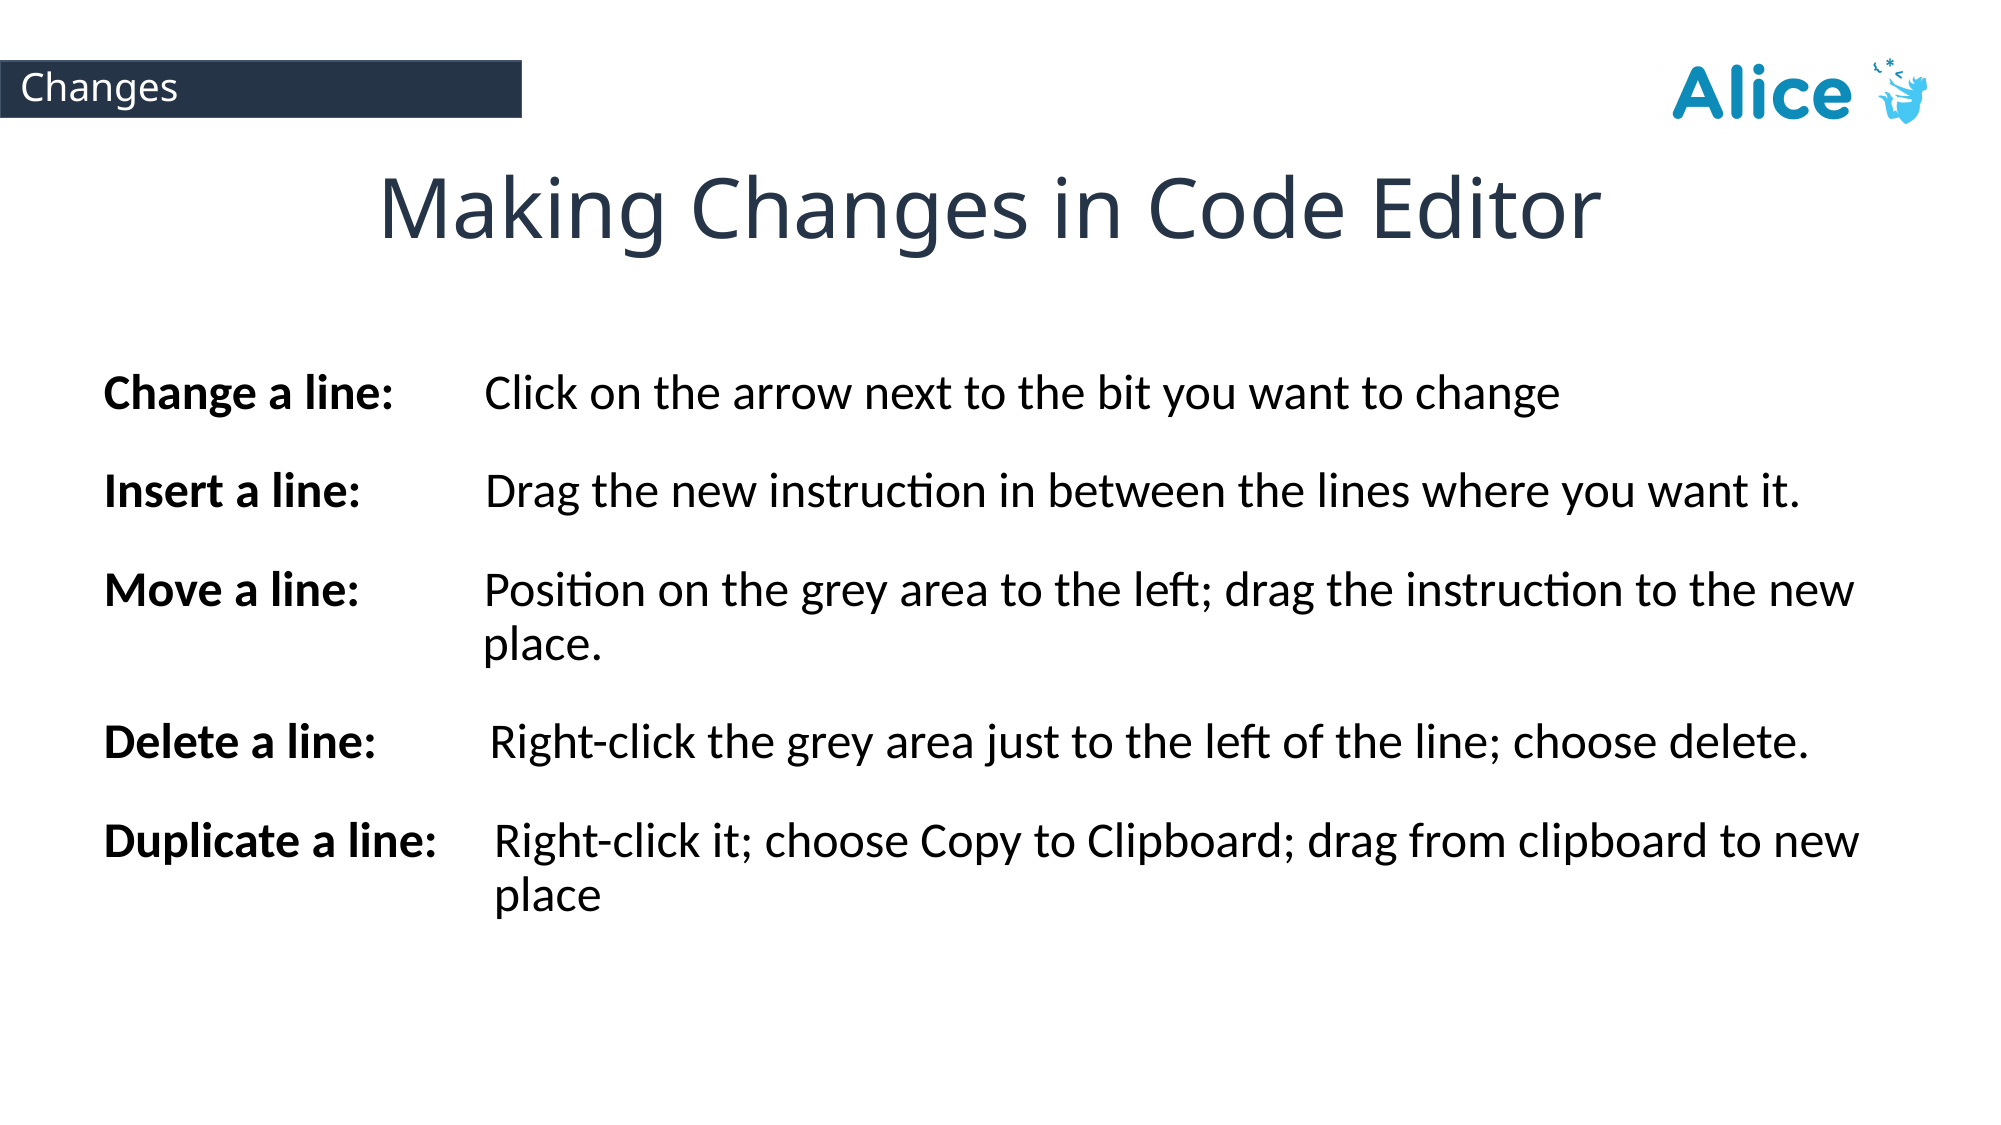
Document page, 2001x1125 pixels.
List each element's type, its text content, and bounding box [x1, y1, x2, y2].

title Changes [0, 61, 573, 118]
title Making Changes in Code Editor [58, 148, 1923, 275]
list Change a line: Click on the arrow next to the bit you want to change Insert a line: Drag the new instruction in between the lines where you want it. Move a line: Position on the grey area to the left; drag the instruction to the new place. Delete a line: Right-click the grey area just to the left of the line; choose delete. Duplicate a line: Right-click it; choose Copy to Clipboard; drag from clipboard to new place [83, 346, 1932, 1000]
picture [1647, 44, 1952, 140]
